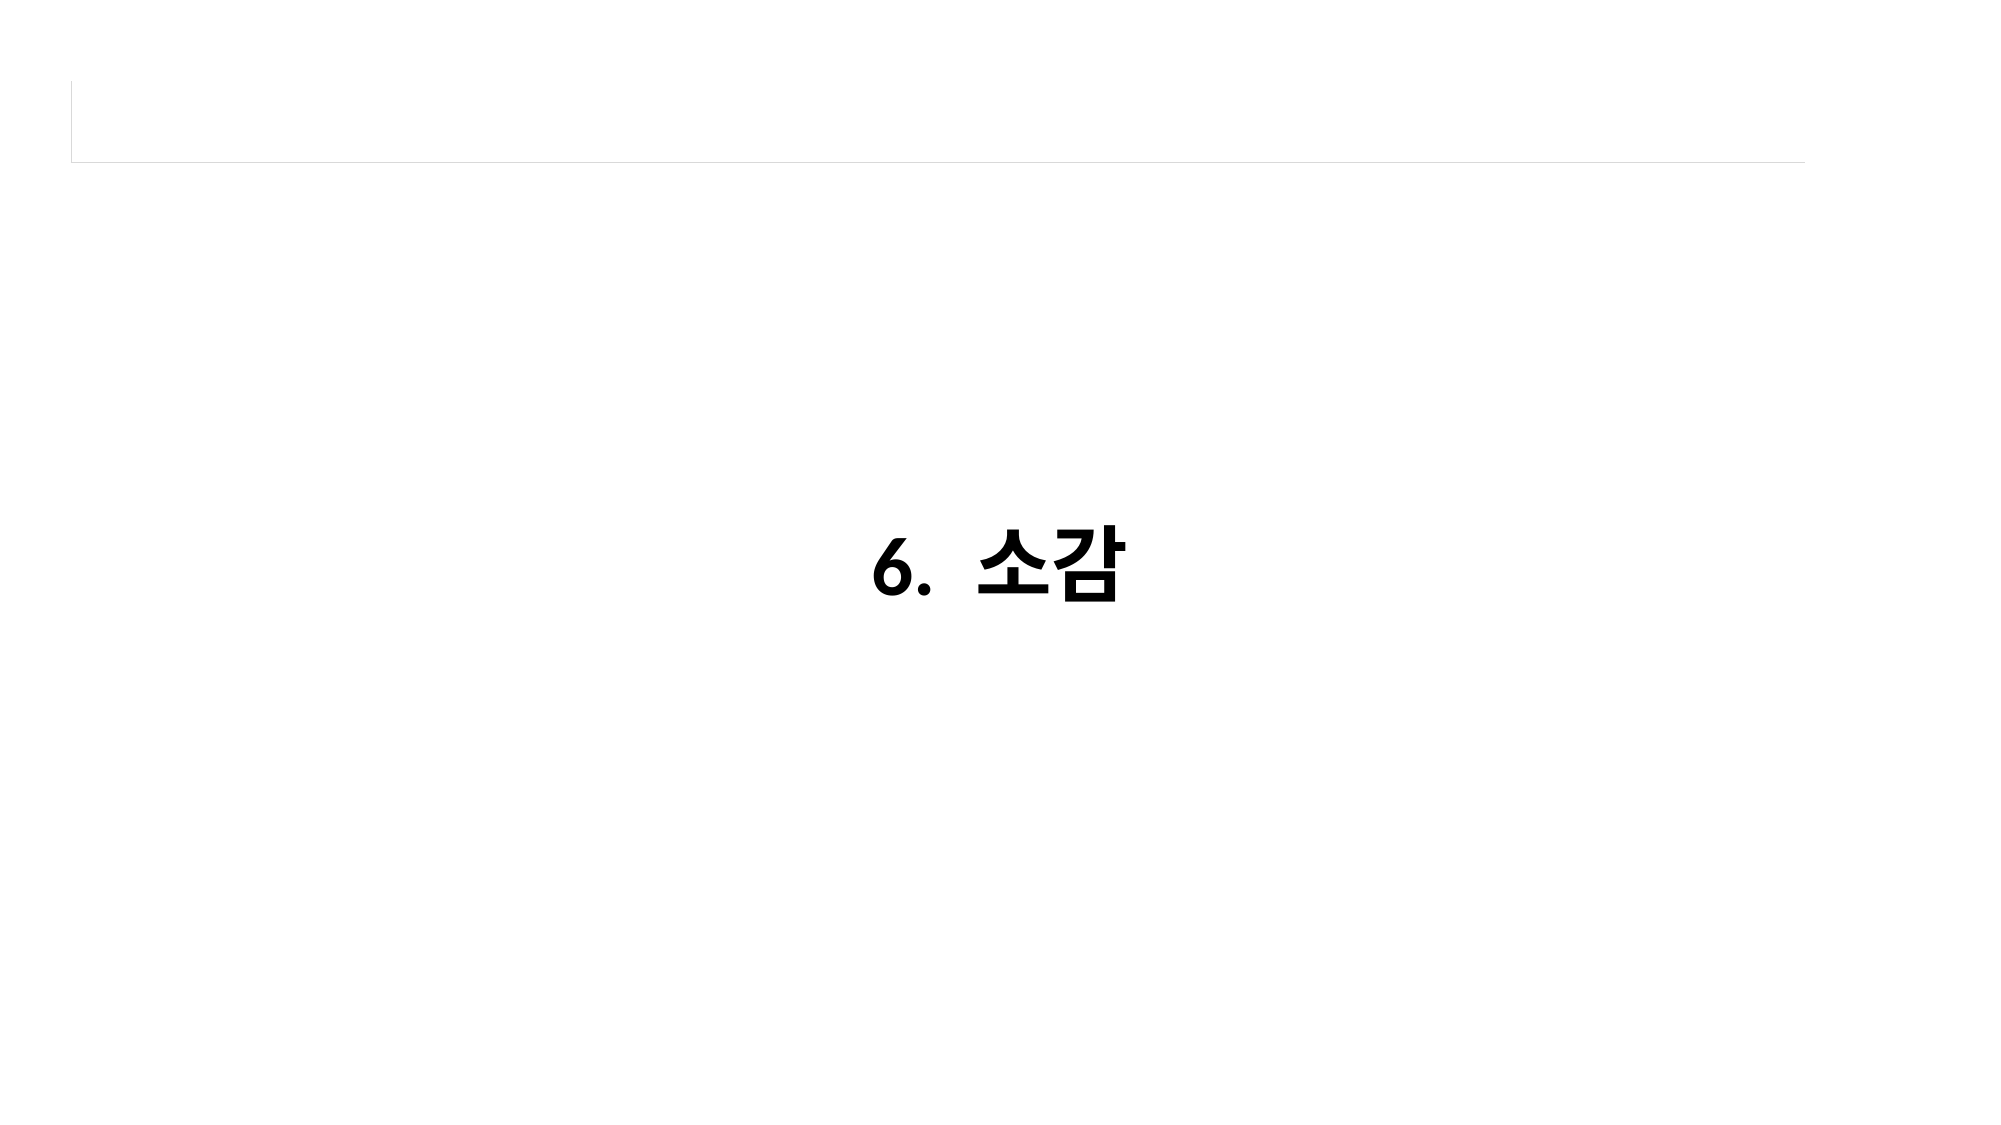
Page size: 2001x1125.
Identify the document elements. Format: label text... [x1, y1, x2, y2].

title 6. 소감 [62, 512, 1938, 613]
